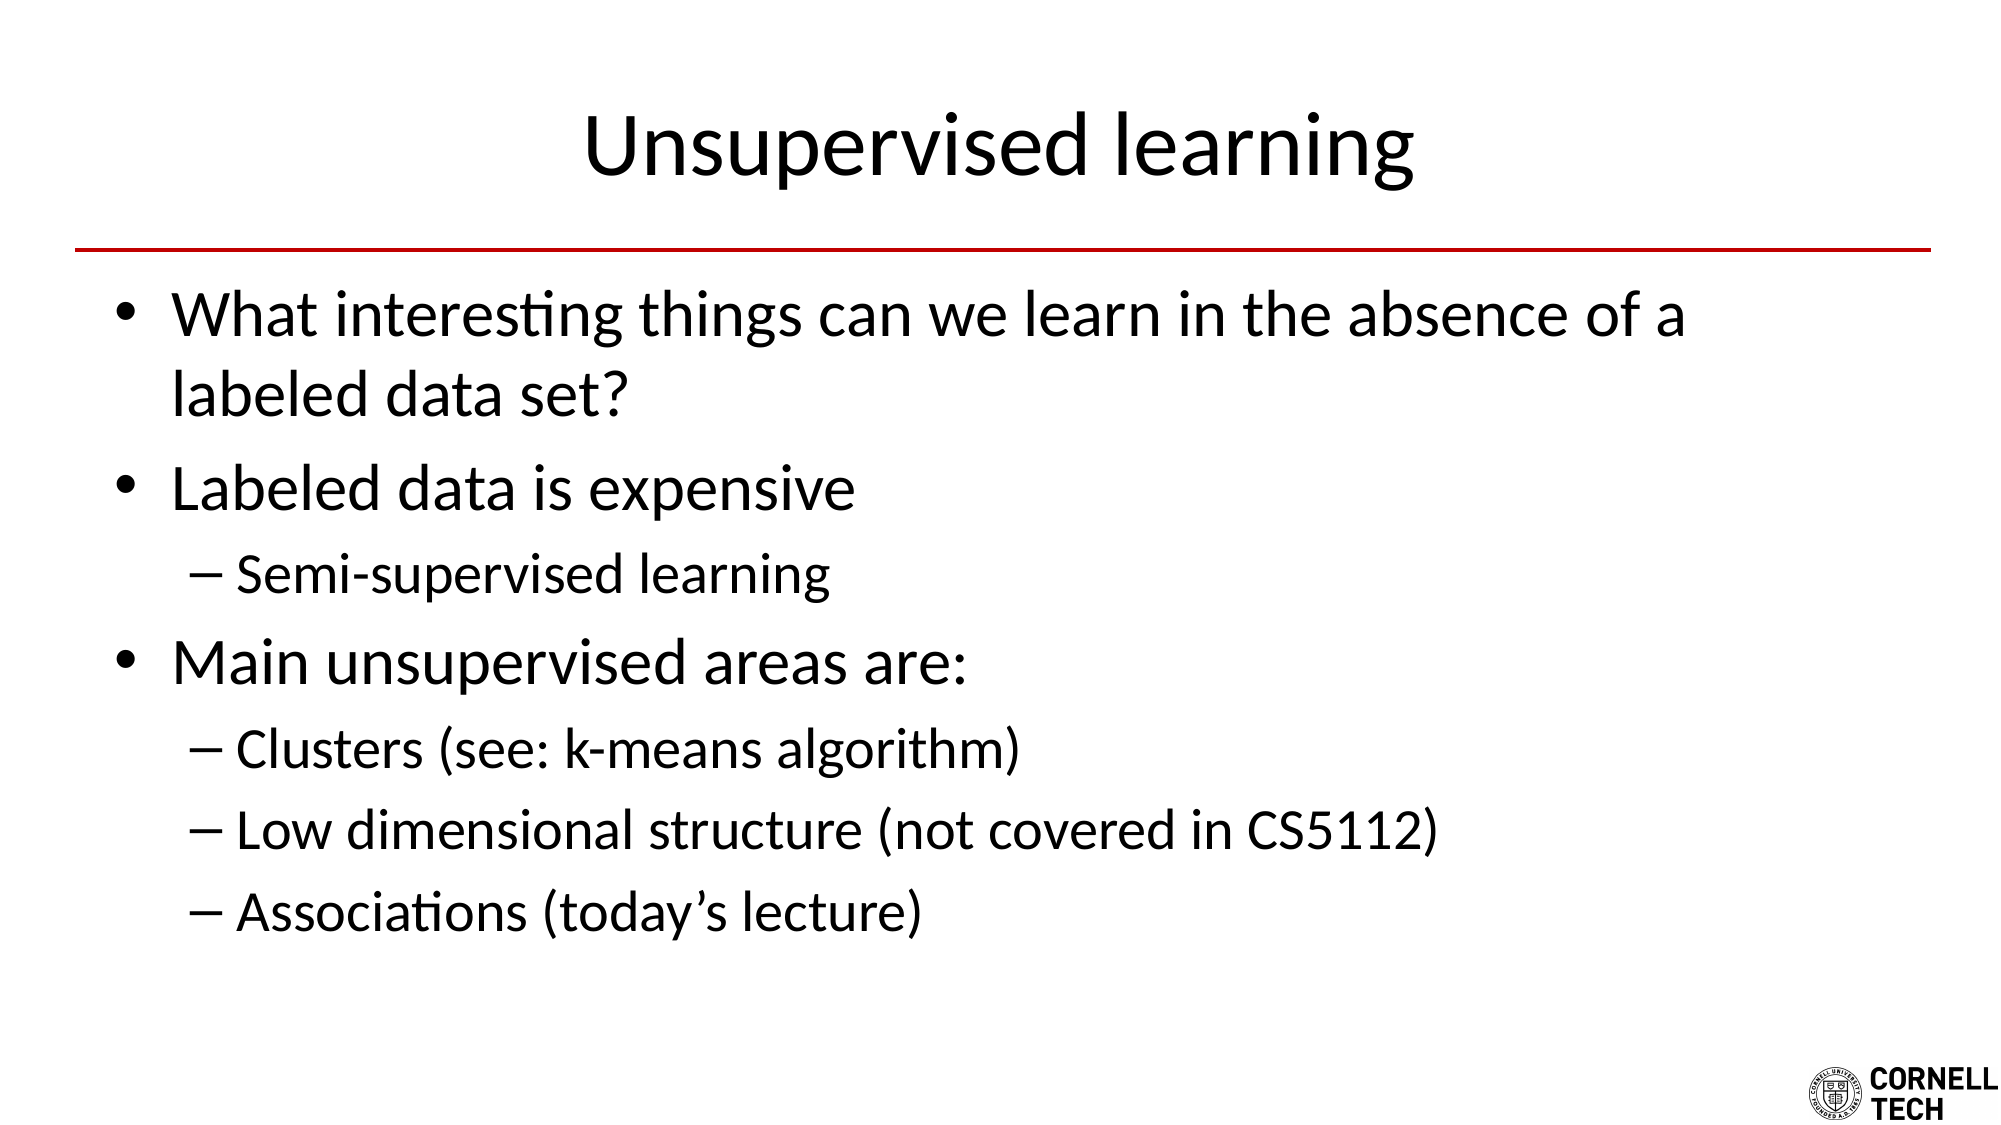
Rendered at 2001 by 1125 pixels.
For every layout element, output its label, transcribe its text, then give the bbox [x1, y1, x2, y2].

picture [1809, 1067, 1998, 1120]
list What interesting things can we learn in the absence of a labeled data set? Labeled data is expensive Semi-supervised learning Main unsupervised areas are: Clusters (see: k-means algorithm) Low dimensional structure (not covered in CS5112) Associations (today’s lecture) [99, 262, 1900, 1005]
title Unsupervised learning [99, 45, 1900, 233]
